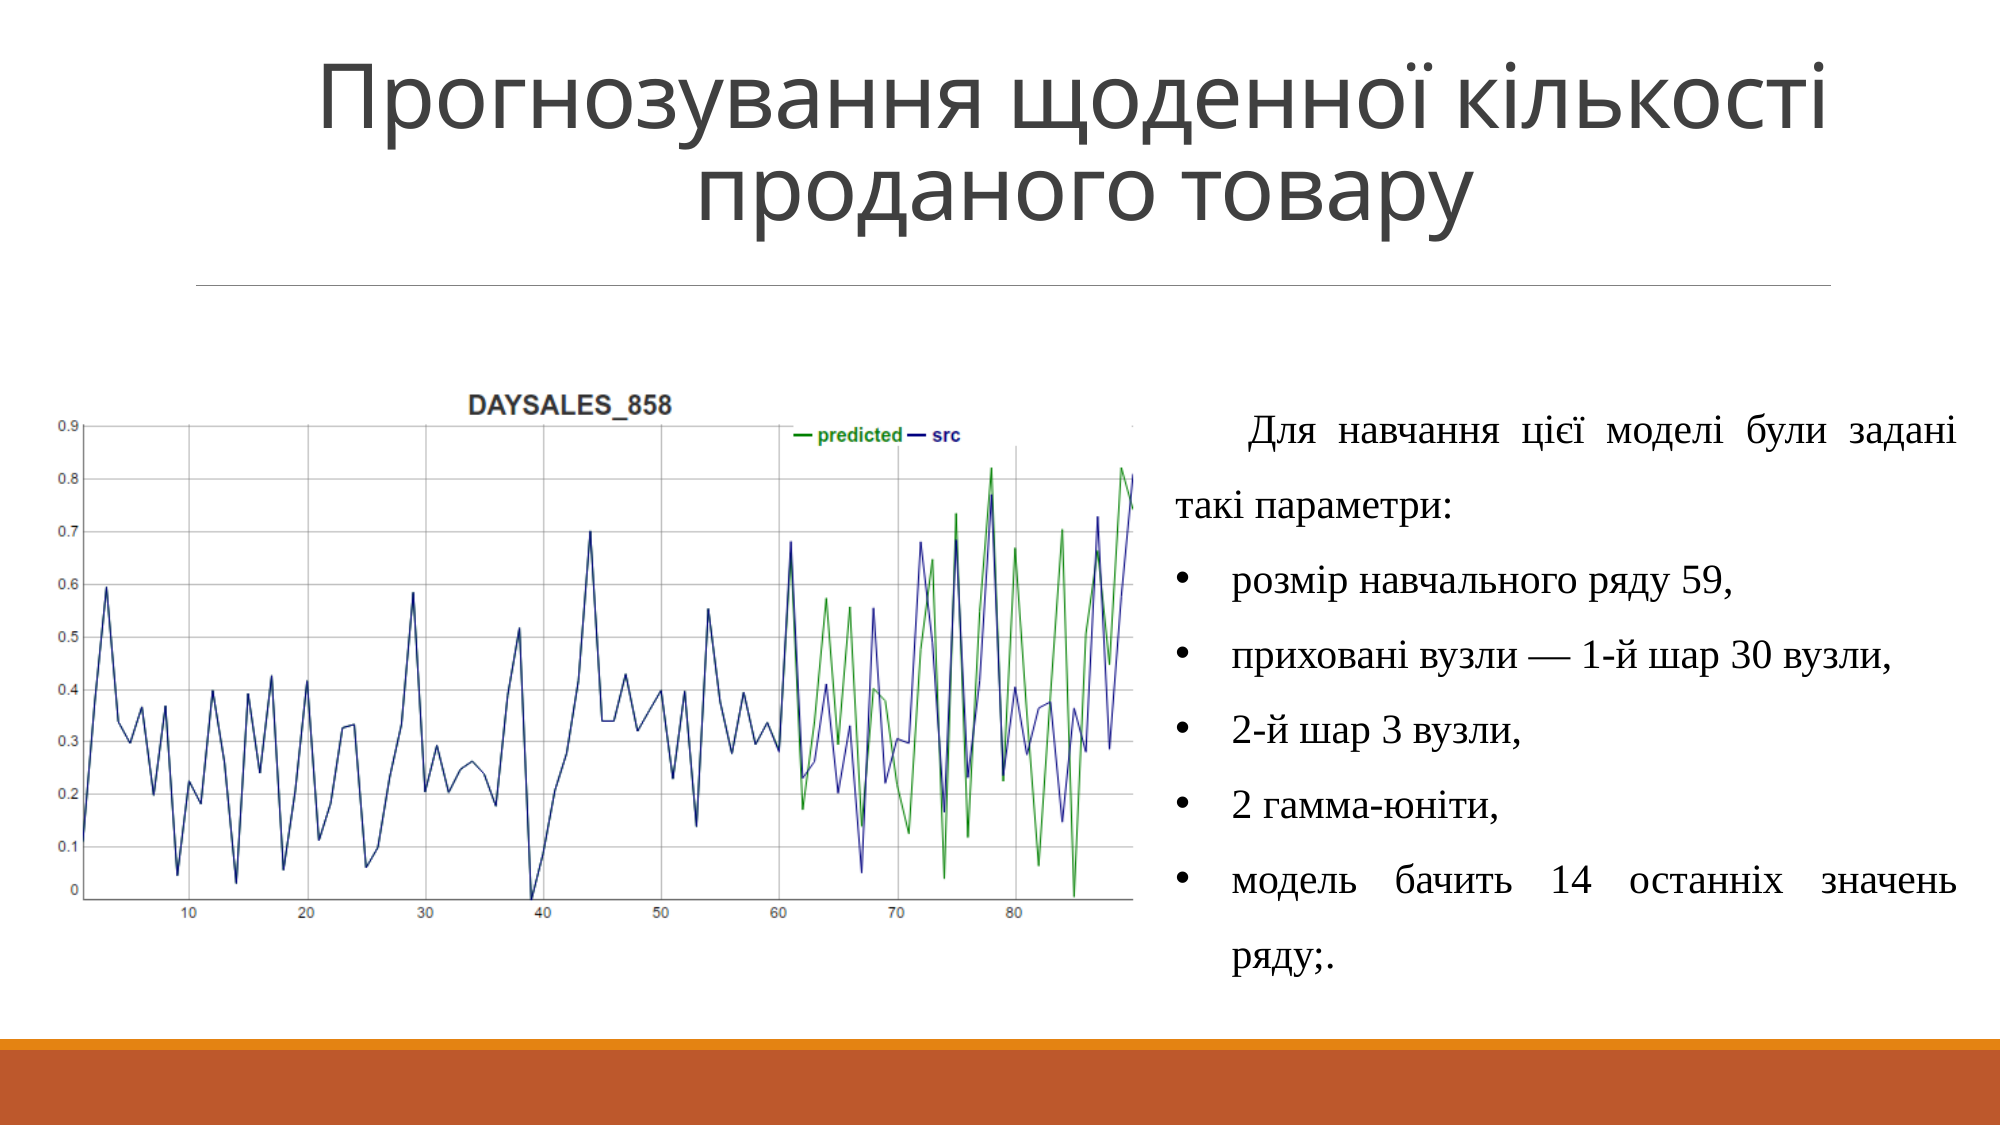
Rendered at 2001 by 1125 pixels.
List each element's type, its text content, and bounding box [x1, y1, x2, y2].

picture [33, 368, 1159, 938]
text_box Для навчання цієї моделі були задані такі параметри: розмір навчального ряду 59, приховані вузли — 1-й шар 30 вузли, 2-й шар 3 вузли, 2 гамма-юніти, модель бачить 14 останніх значень ряду;. [1158, 369, 1973, 985]
title Прогнозування щоденної кількості проданого товару [180, 47, 1989, 247]
